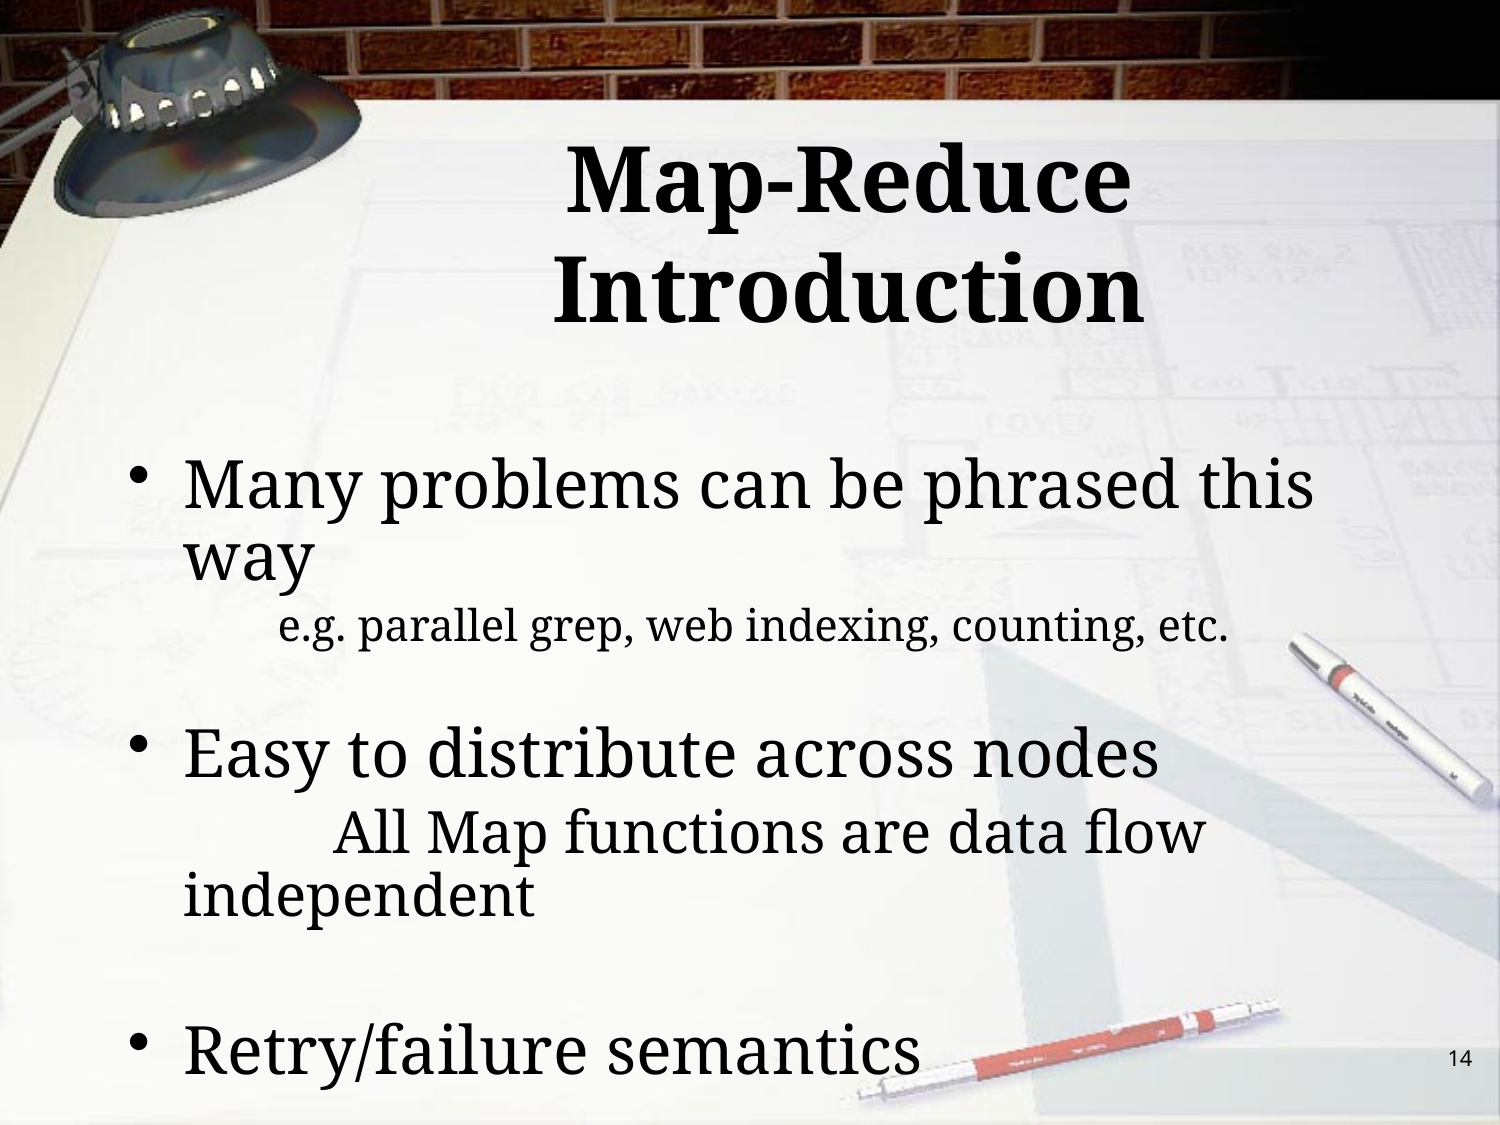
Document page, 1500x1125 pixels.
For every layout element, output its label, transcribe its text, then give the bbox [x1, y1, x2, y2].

title Map-Reduce Introduction [312, 137, 1388, 325]
picture [0, 0, 1500, 1125]
slide_number 14 [1175, 1037, 1488, 1113]
list Many problems can be phrased this way e.g. parallel grep, web indexing, counting, etc. Easy to distribute across nodes All Map functions are data flow independent Retry/failure semantics [112, 350, 1388, 1000]
